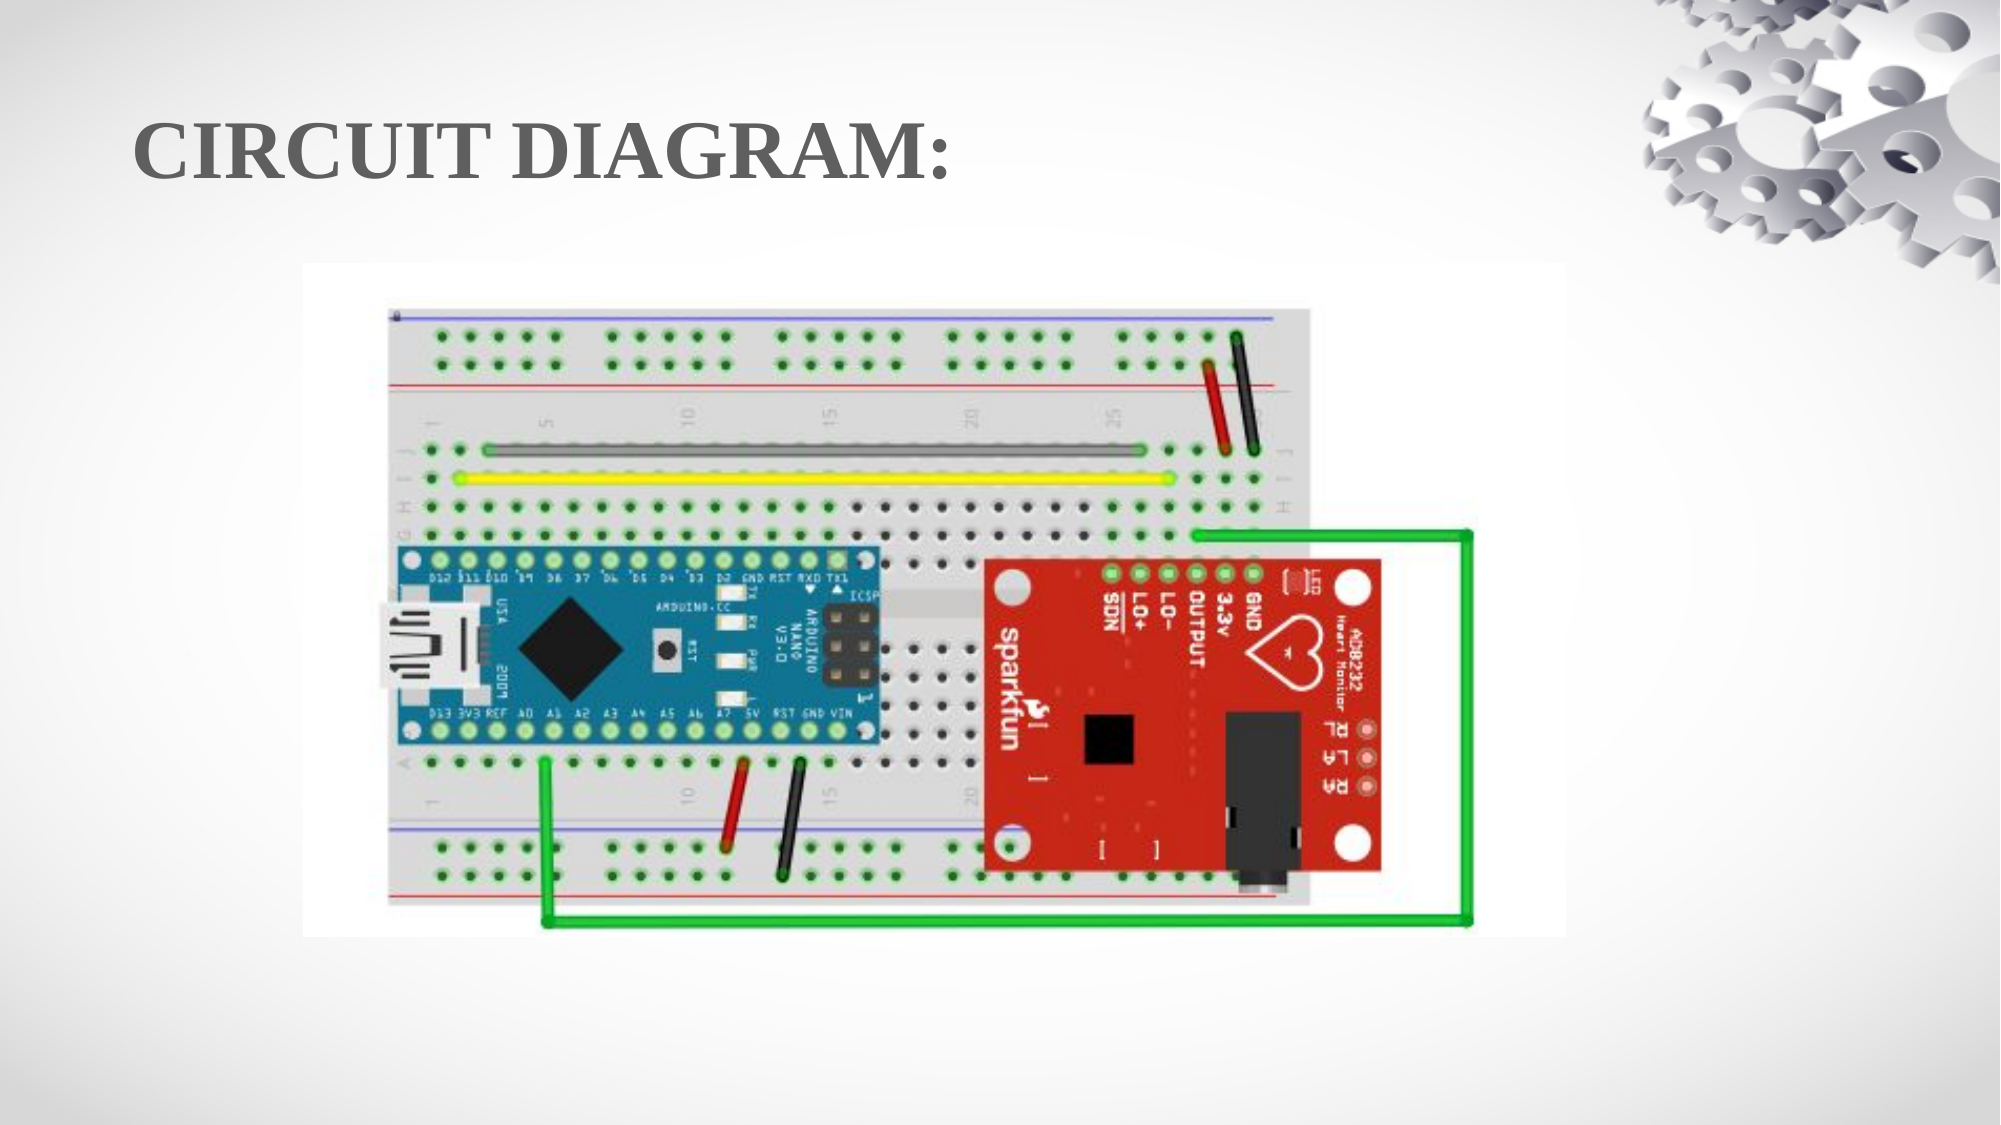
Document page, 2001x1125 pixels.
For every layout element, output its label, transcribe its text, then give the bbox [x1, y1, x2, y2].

title CIRCUIT DIAGRAM: [116, 96, 1918, 193]
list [302, 263, 1567, 937]
picture [0, 0, 2000, 1125]
